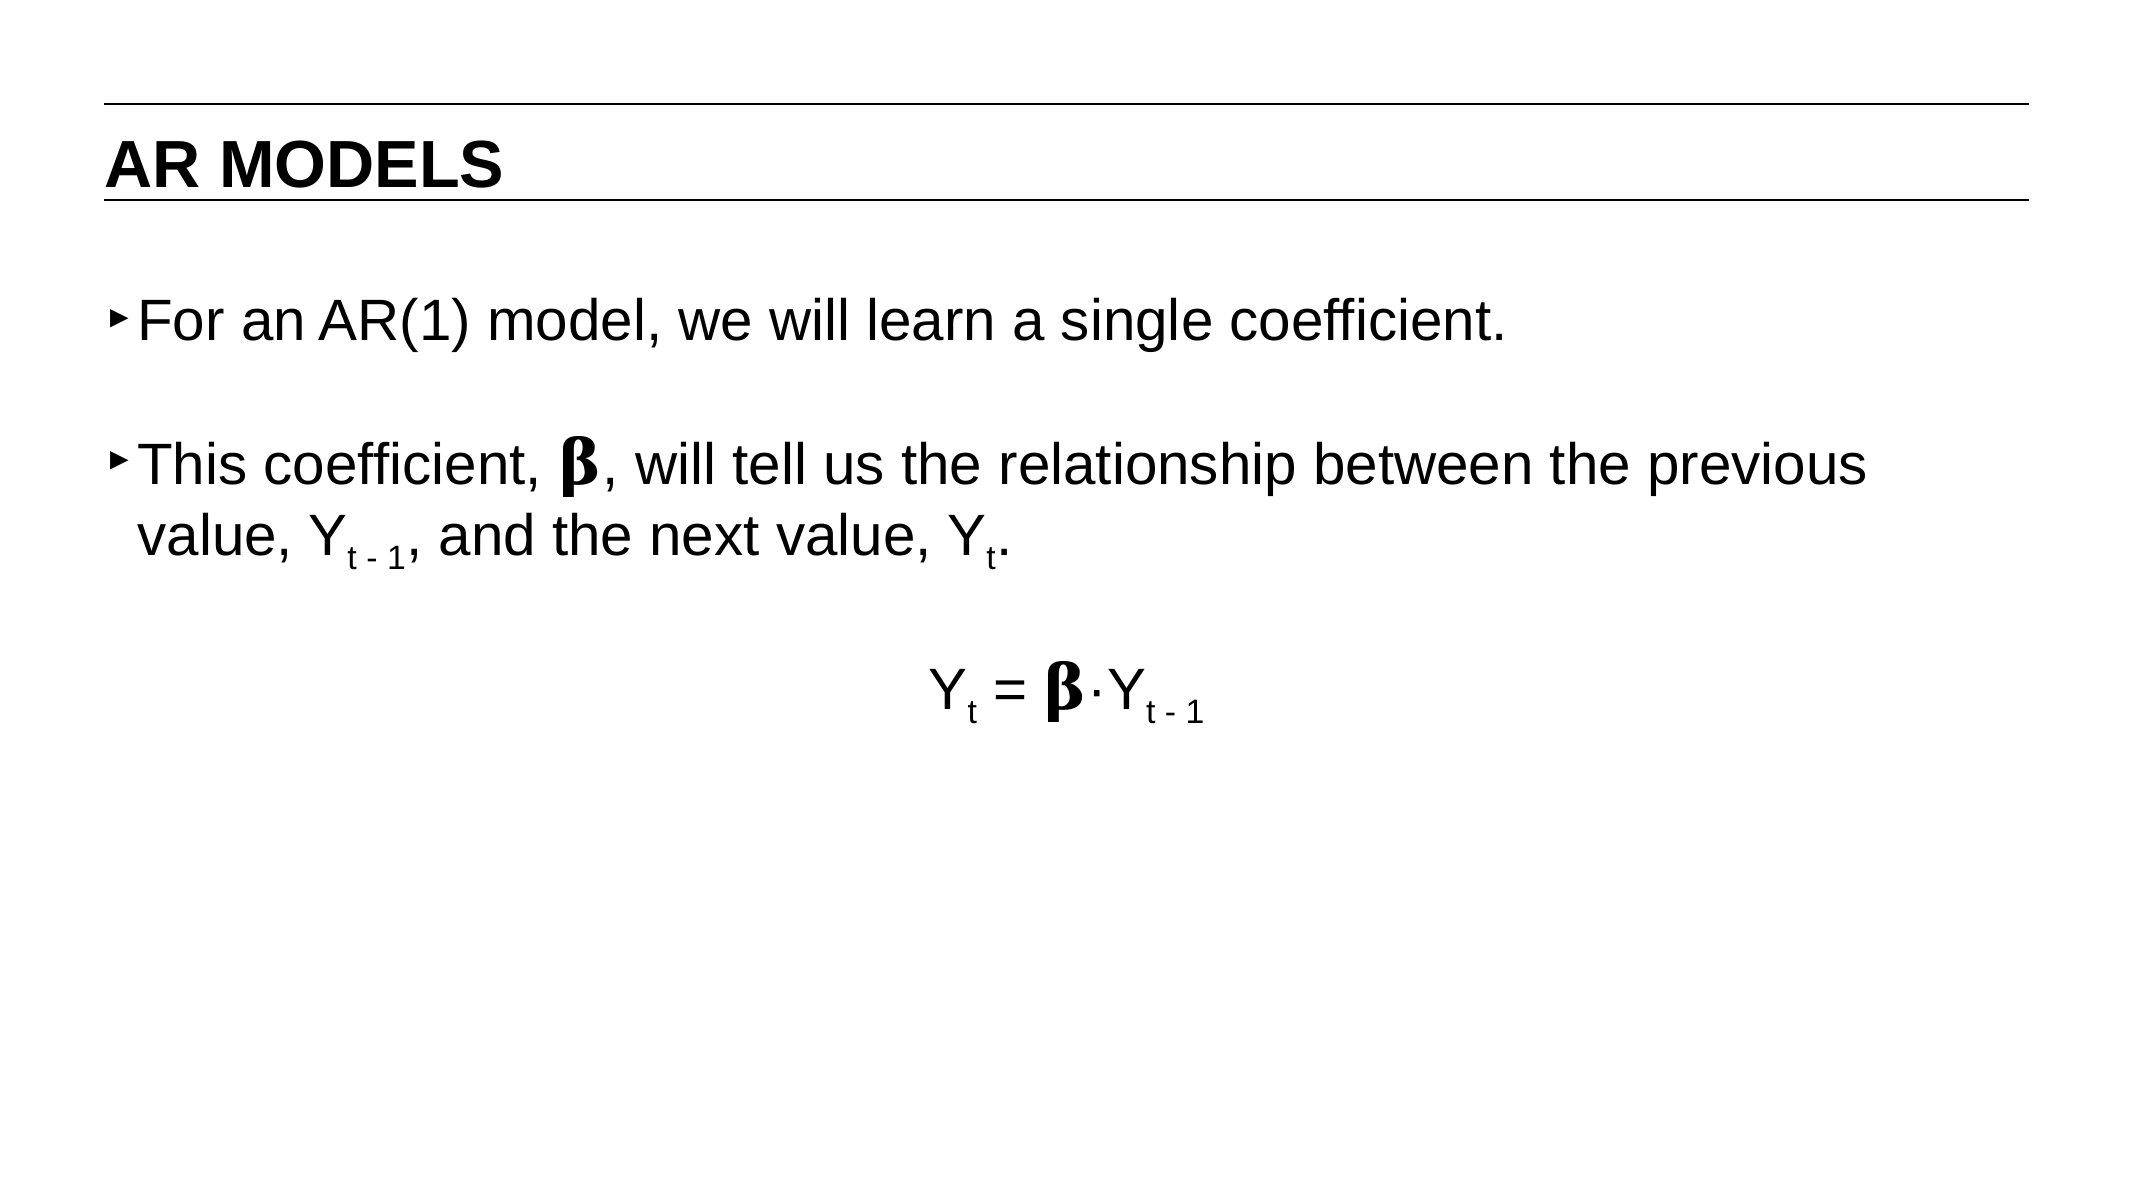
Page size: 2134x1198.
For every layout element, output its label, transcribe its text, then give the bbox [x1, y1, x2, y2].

text_box AR MODELS [104, 120, 2030, 192]
list For an AR(1) model, we will learn a single coefficient. This coefficient, 𝛃, will tell us the relationship between the previous value, Yt - 1, and the next value, Yt. Yt = 𝛃·Yt - 1 [104, 212, 2030, 837]
